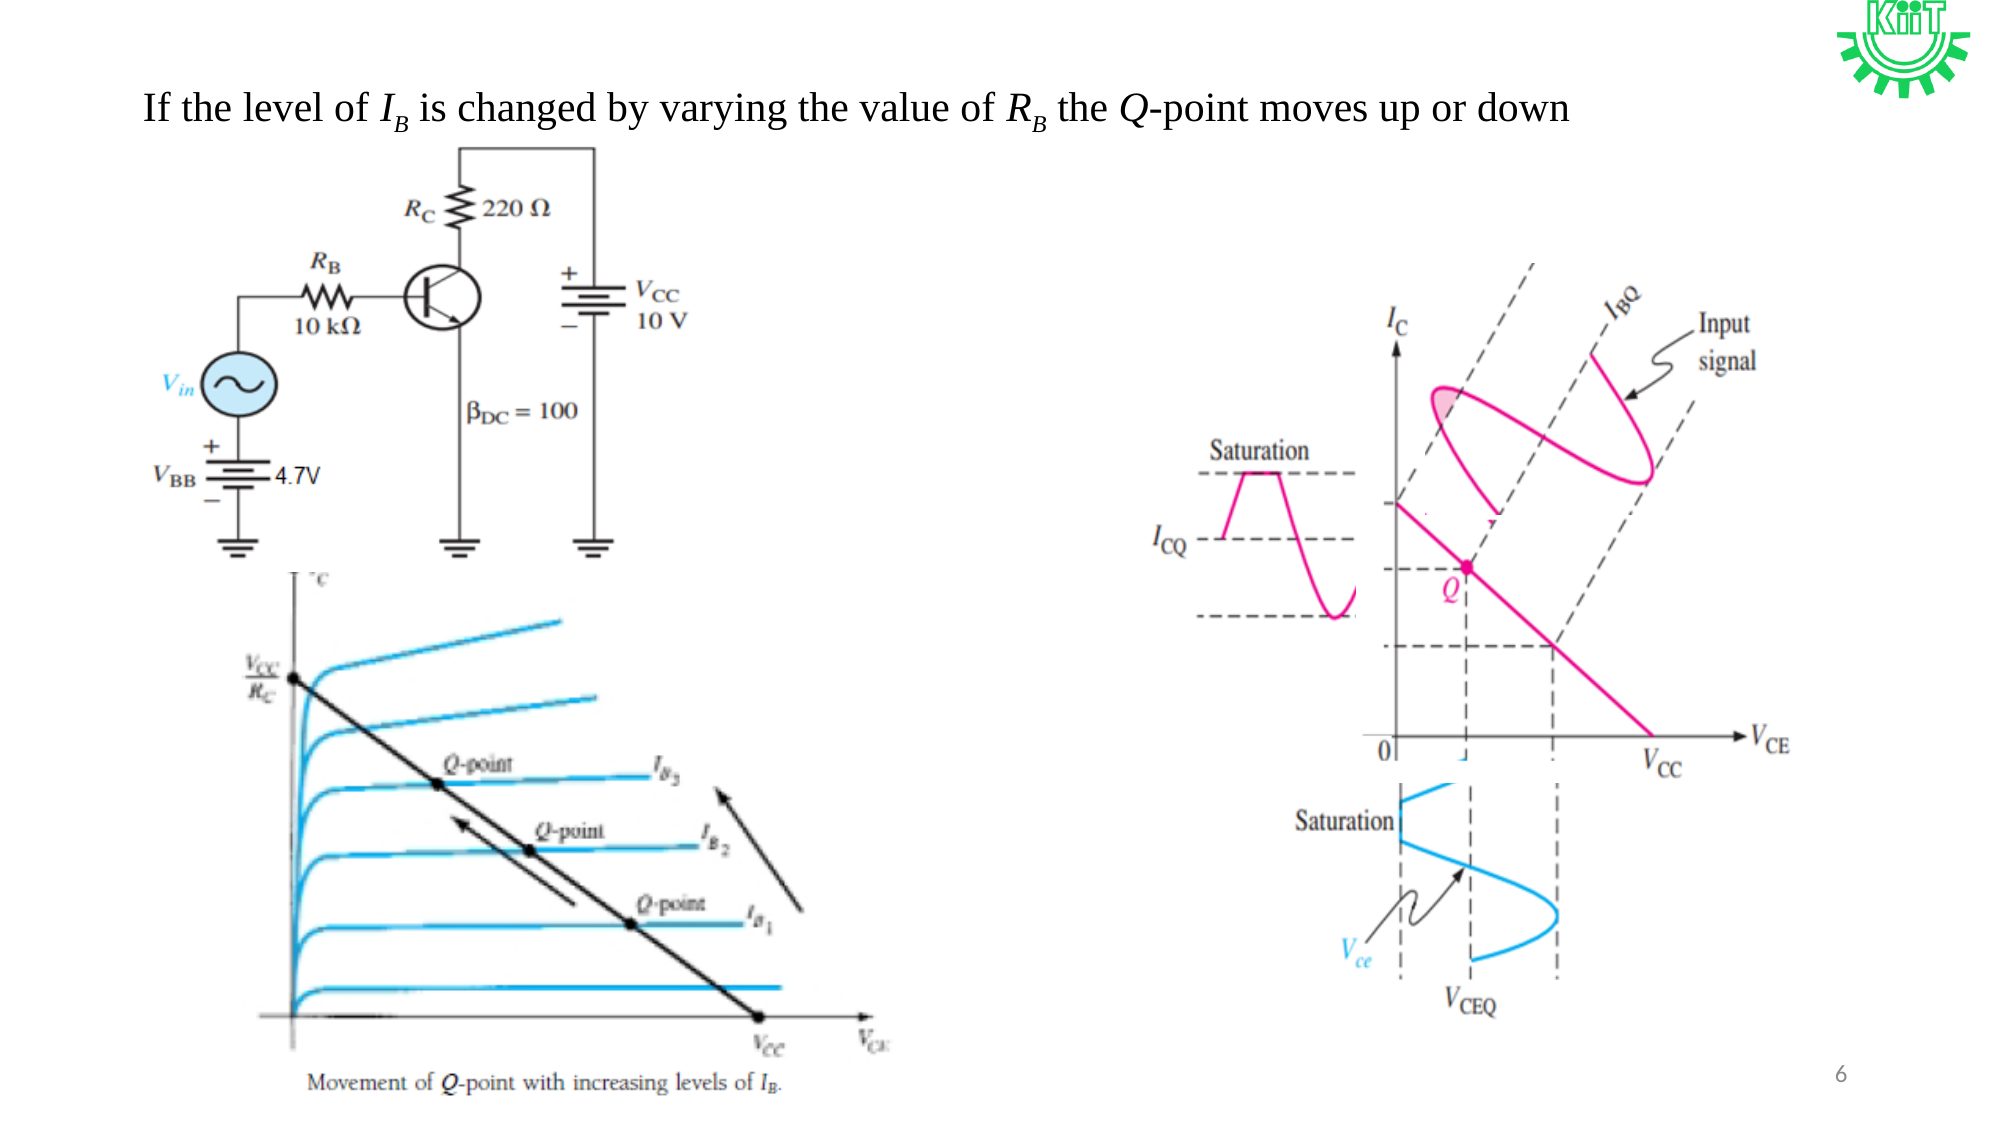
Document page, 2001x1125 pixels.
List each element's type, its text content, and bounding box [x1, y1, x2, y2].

picture [1146, 262, 1795, 1024]
slide_number 6 [1412, 1042, 1863, 1103]
text_box If the level of IB is changed by varying the value of RB the Q-point moves up or down [128, 72, 1879, 145]
picture [145, 138, 897, 1103]
picture [1836, 0, 1972, 100]
